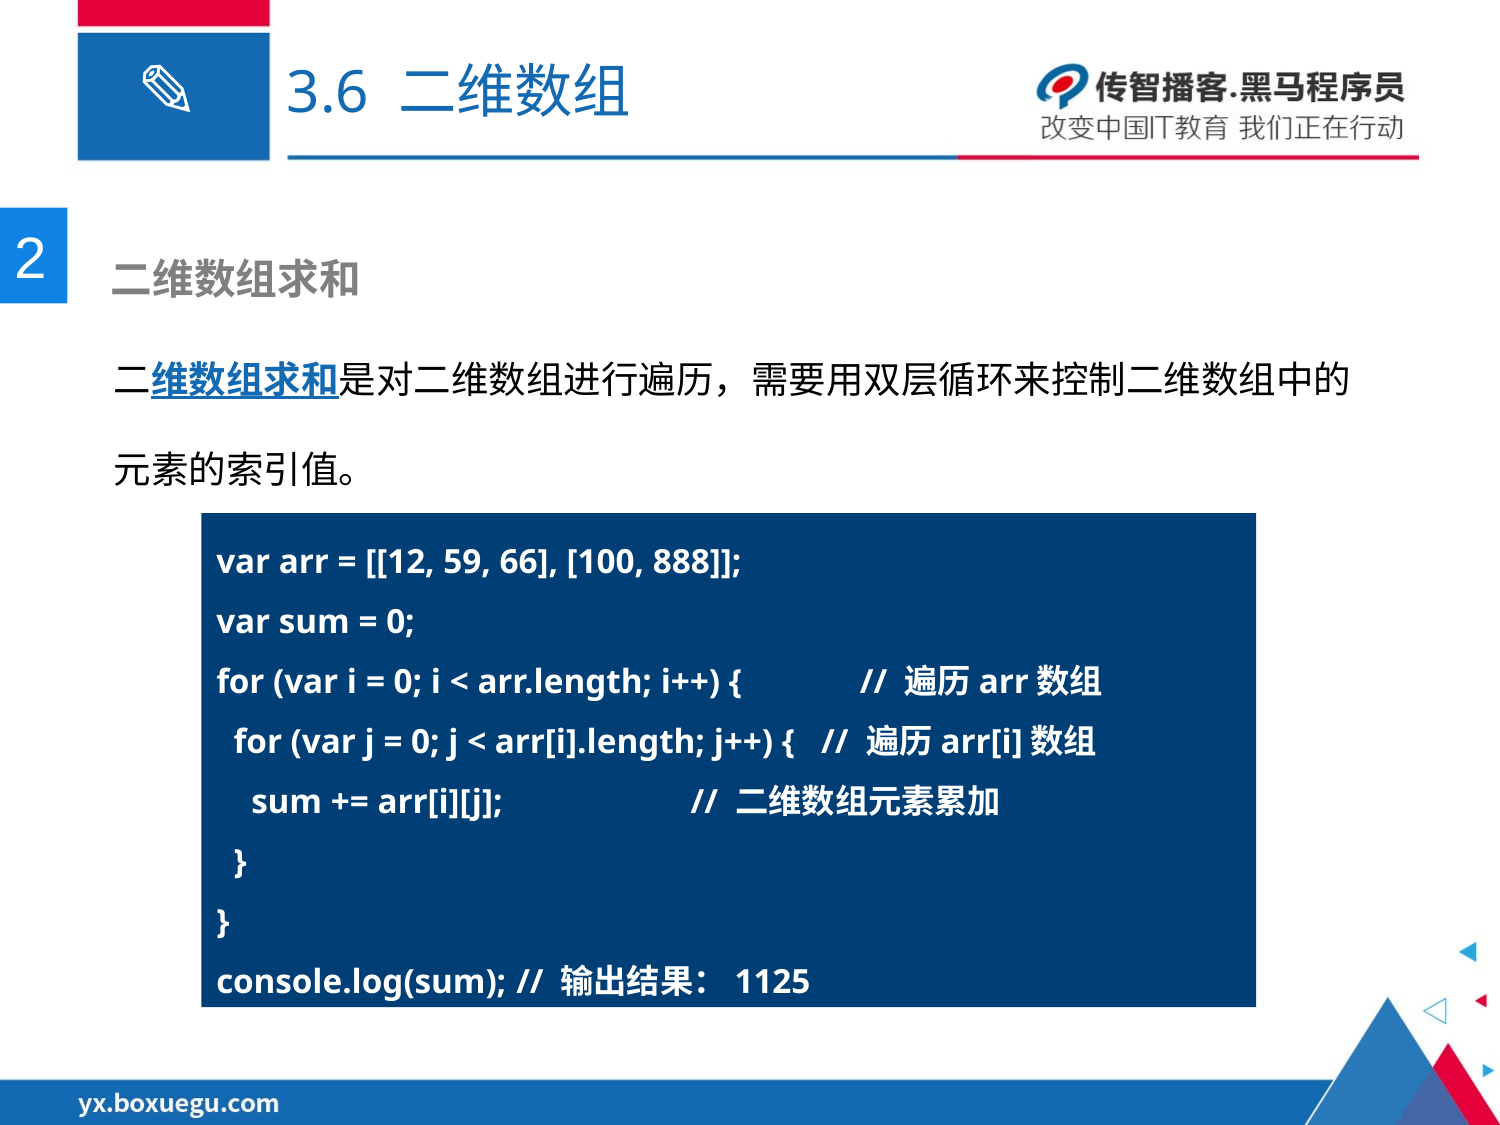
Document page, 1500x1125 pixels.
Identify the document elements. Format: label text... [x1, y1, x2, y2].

title 3.6 二维数组 [271, 25, 1046, 153]
text_box 二维数组求和 [70, 245, 842, 310]
picture [0, 1, 1500, 1125]
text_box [0, 207, 68, 304]
text_box 二维数组求和是对二维数组进行遍历，需要用双层循环来控制二维数组中的元素的索引值。 [98, 303, 1397, 499]
text_box var arr = [[12, 59, 66], [100, 888]]; var sum = 0; for (var i = 0; i < arr.length; i++) { // 遍历arr数组 for (var j = 0; j < arr[i].length; j++) { // 遍历arr[i]数组 sum += arr[i][j]; // 二维数组元素累加 } } console.log(sum); // 输出结果：1125 [201, 513, 1257, 1008]
